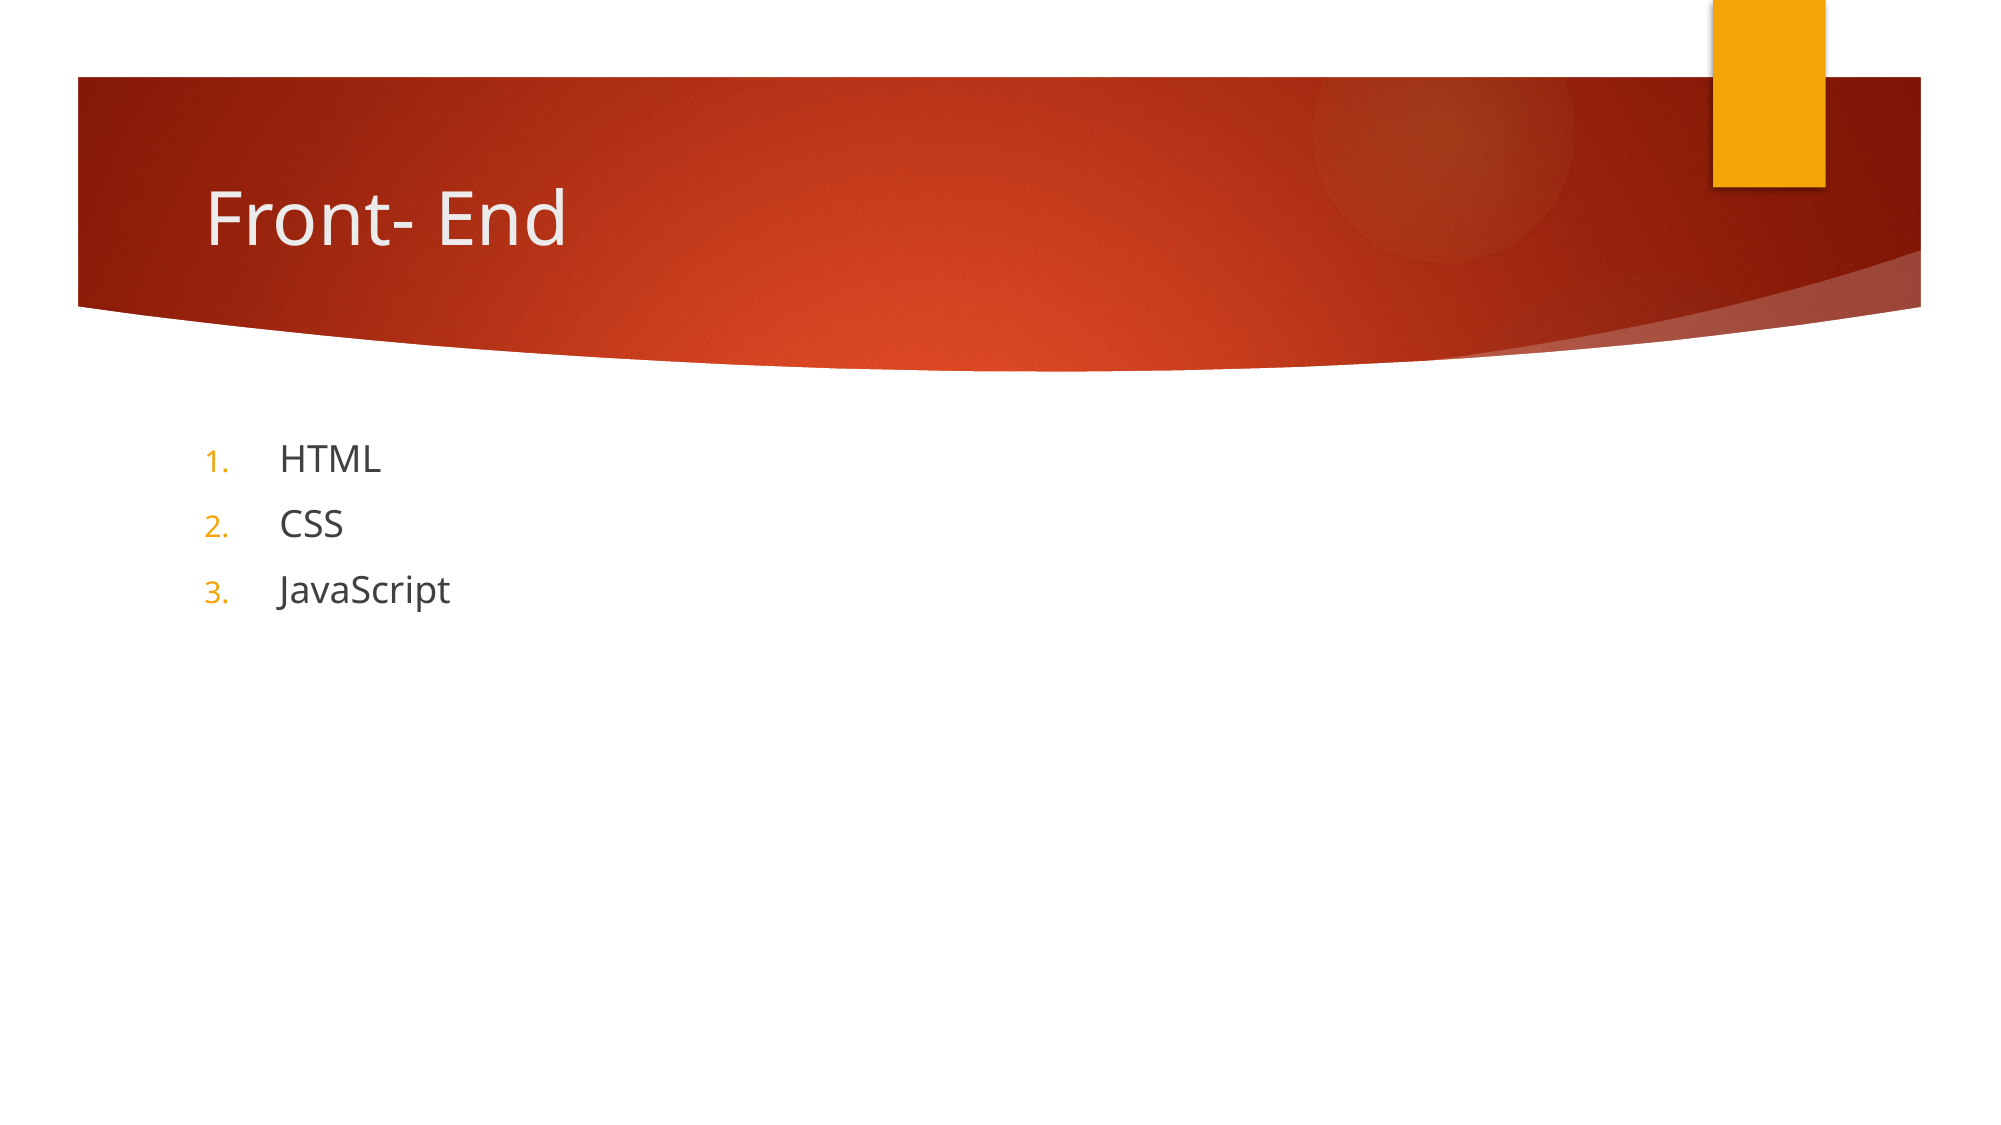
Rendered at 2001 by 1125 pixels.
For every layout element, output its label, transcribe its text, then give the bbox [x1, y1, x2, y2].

list HTML CSS JavaScript [189, 427, 1627, 988]
title Front- End [189, 155, 1627, 275]
